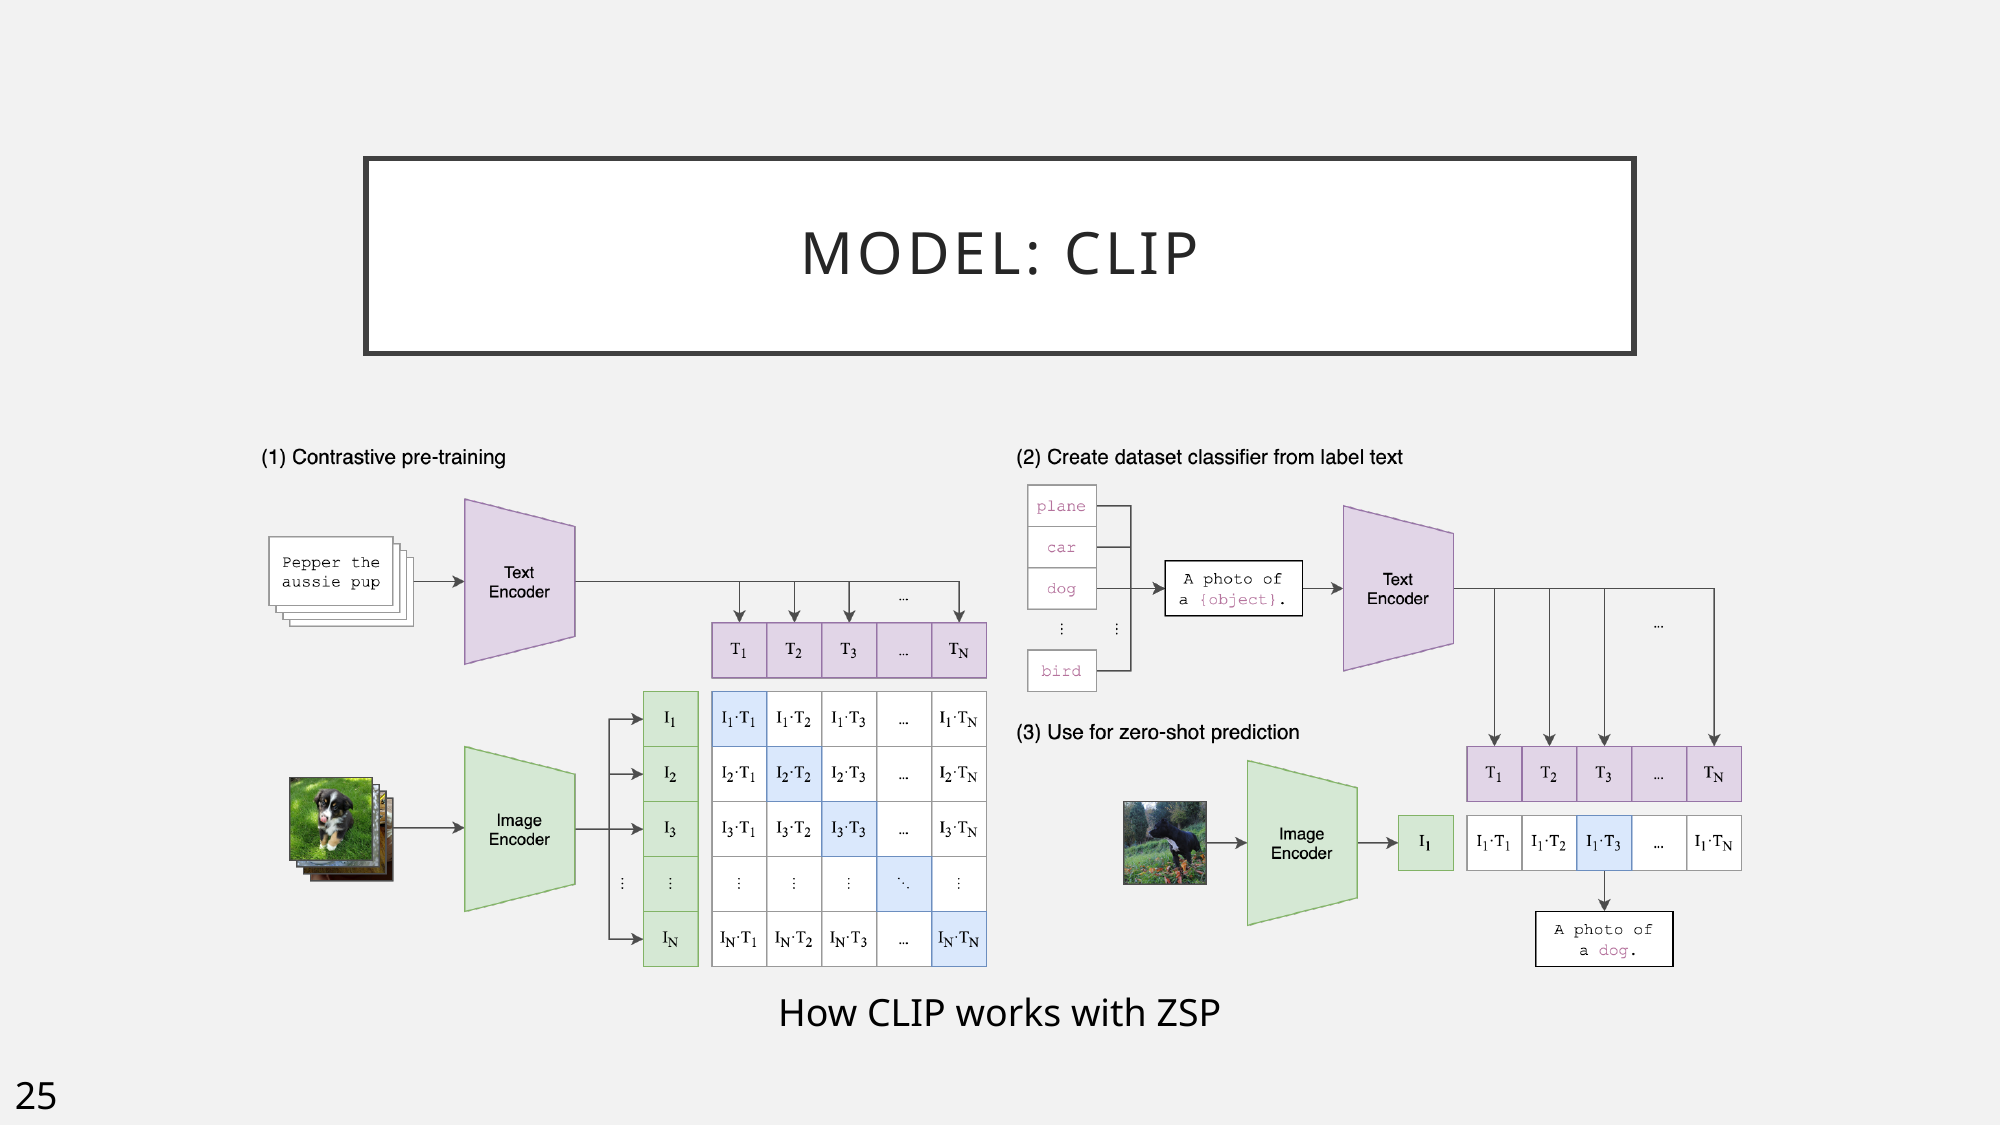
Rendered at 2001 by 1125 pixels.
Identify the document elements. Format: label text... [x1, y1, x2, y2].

text_box 25 [0, 1064, 146, 1125]
text_box How CLIP works with ZSP [763, 981, 1237, 1042]
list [258, 443, 1742, 967]
title Model: CLIP [363, 156, 1637, 356]
